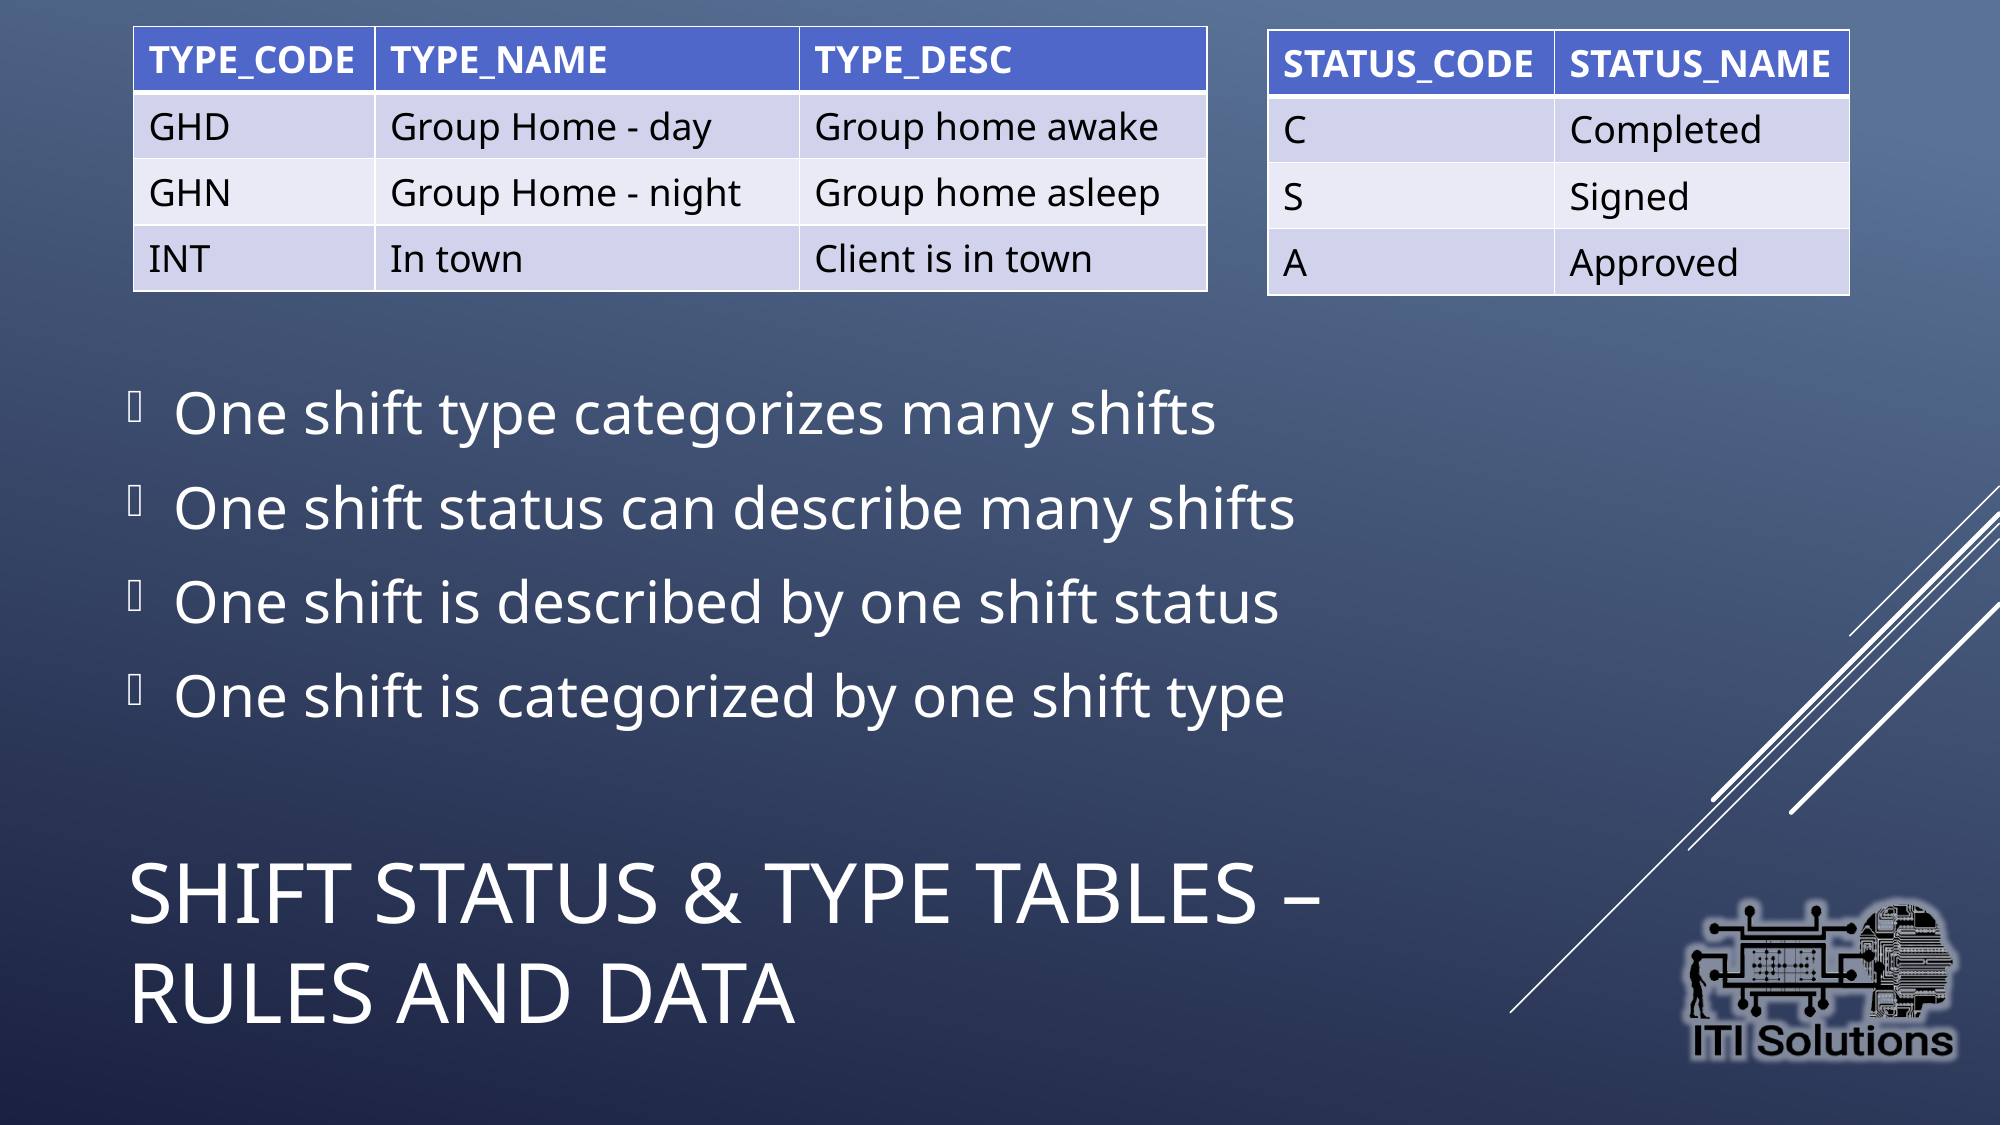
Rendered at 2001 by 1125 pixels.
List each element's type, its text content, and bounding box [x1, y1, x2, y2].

table_cell Group home asleep [800, 159, 1206, 224]
table_cell Client is in town [800, 226, 1206, 290]
table_header STATUS_CODE [1269, 31, 1554, 94]
table_cell Group Home - night [376, 159, 799, 224]
table_header STATUS_NAME [1555, 31, 1849, 94]
table_cell S [1269, 163, 1554, 228]
picture [1685, 902, 1957, 1065]
title shift status & type tables – Rules and Data [112, 816, 1513, 1064]
table_cell Approved [1555, 229, 1849, 294]
table_header TYPE_DESC [800, 27, 1206, 90]
table_cell C [1269, 99, 1554, 162]
table_cell A [1269, 229, 1554, 294]
table_cell INT [134, 226, 374, 290]
table_header TYPE_NAME [376, 27, 799, 90]
table_cell Completed [1555, 99, 1849, 162]
table_cell Group Home - day [376, 95, 799, 158]
table_cell GHN [134, 159, 374, 224]
table_header TYPE_CODE [134, 27, 374, 90]
table_cell In town [376, 226, 799, 290]
text_box One shift type categorizes many shifts One shift status can describe many shifts One shift is described by one shift status One shift is categorized by one shift type [112, 369, 1665, 737]
table_cell GHD [134, 95, 374, 158]
table_cell Signed [1555, 163, 1849, 228]
table_cell Group home awake [800, 95, 1206, 158]
